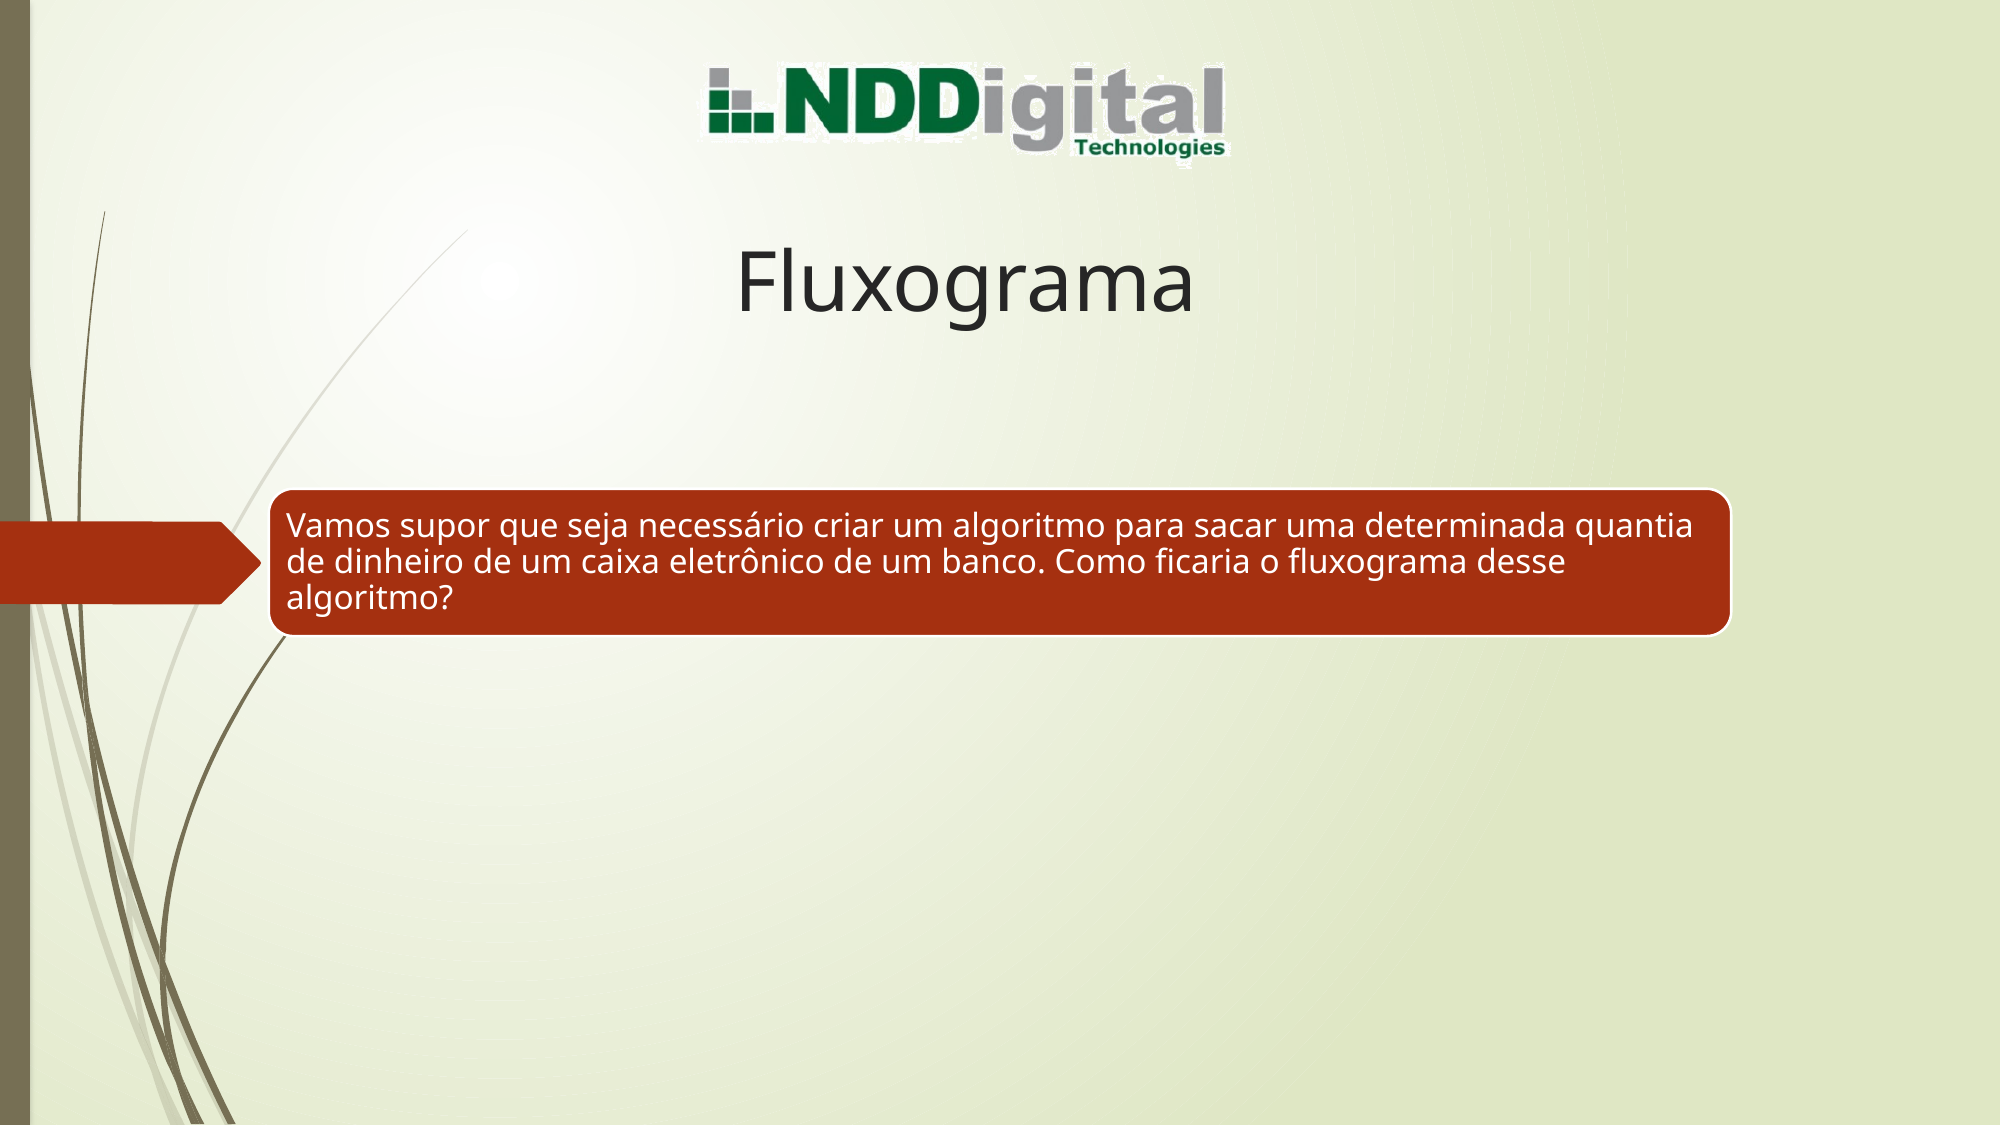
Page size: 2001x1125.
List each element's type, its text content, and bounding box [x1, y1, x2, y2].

picture [684, 0, 1248, 180]
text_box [268, 488, 1732, 637]
title Fluxograma [234, 206, 1698, 336]
